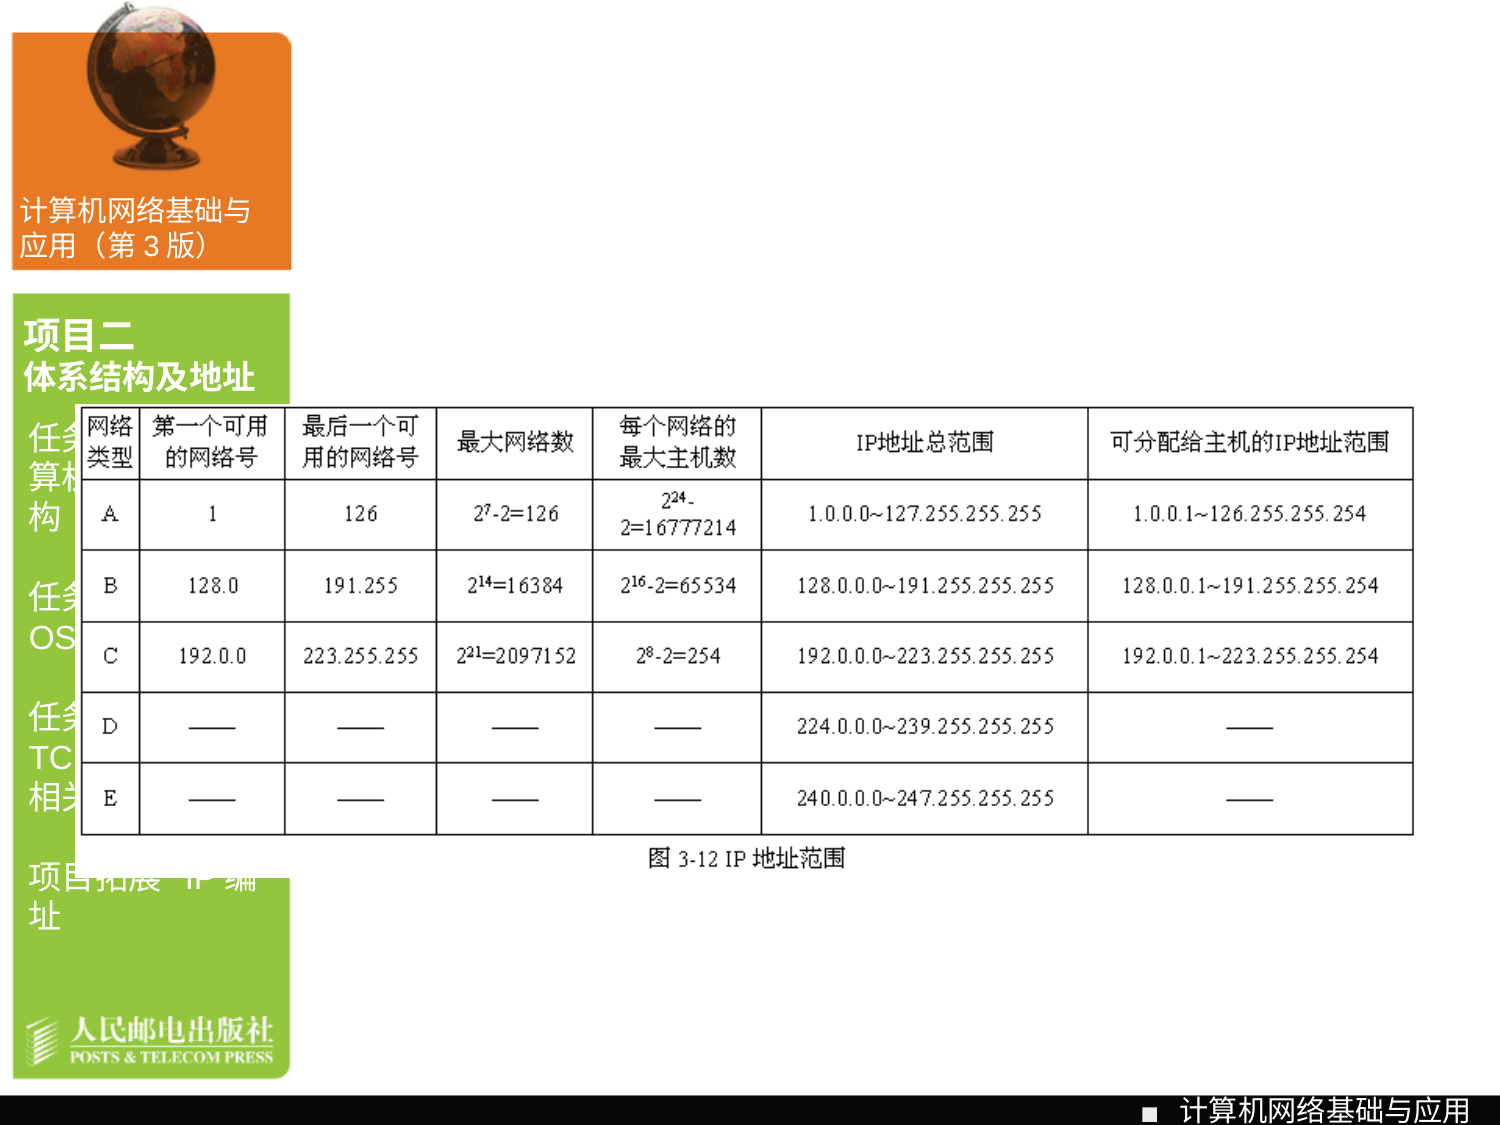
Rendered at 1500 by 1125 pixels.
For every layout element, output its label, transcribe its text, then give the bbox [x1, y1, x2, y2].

text_box 计算机网络基础与应用（第3版） [4, 185, 293, 270]
text_box 项目二 体系结构及地址 [8, 304, 292, 404]
text_box 计算机网络基础与应用 [1168, 1092, 1483, 1125]
picture [0, 0, 1500, 1125]
text_box [1142, 1107, 1157, 1122]
text_box 任务一 认识计算机网络体系结构 任务二 了解OSI参考模型 任务三 了解TCP/IP模型及相关协议 项目拓展 IP编址 [14, 409, 286, 1023]
